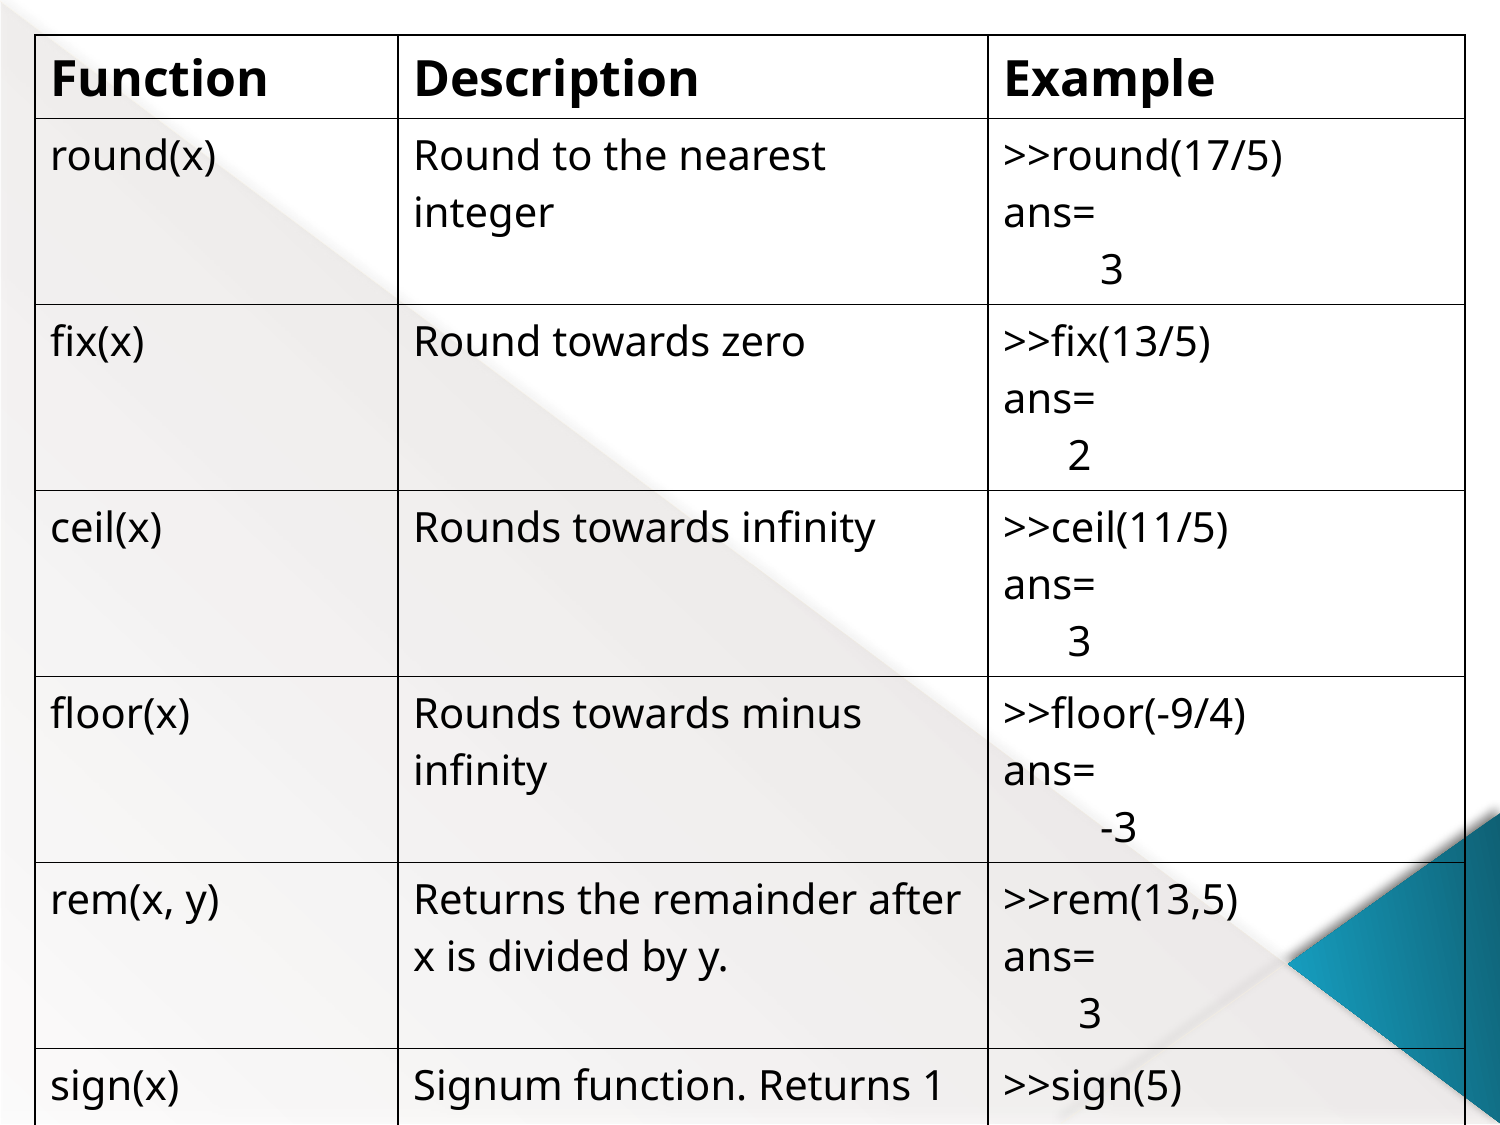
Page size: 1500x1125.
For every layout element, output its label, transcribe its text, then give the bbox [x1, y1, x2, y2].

table_header Example [989, 36, 1464, 118]
table_cell Signum function. Returns 1 if x>0, -1 if x<0 and 0 if x=0 [399, 1049, 987, 1125]
table_cell >>fix(13/5) ans= 2 [989, 305, 1464, 490]
table_cell floor(x) [36, 677, 397, 862]
table_header Function [36, 36, 397, 118]
table_cell fix(x) [36, 305, 397, 490]
table_cell round(x) [36, 119, 397, 304]
table_header Description [399, 36, 987, 118]
table_cell >>rem(13,5) ans= 3 [989, 863, 1464, 1048]
table_cell Rounds towards minus infinity [399, 677, 987, 862]
table_cell >>sign(5) ans= 1 [989, 1049, 1464, 1125]
table_cell Round to the nearest integer [399, 119, 987, 304]
table_cell >>floor(-9/4) ans= -3 [989, 677, 1464, 862]
table_cell Rounds towards infinity [399, 491, 987, 676]
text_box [420, 228, 571, 262]
table_cell sign(x) [36, 1049, 397, 1125]
table_cell Returns the remainder after x is divided by y. [399, 863, 987, 1048]
table_cell >>round(17/5) ans= 3 [989, 119, 1464, 304]
table_cell Round towards zero [399, 305, 987, 490]
table_cell rem(x, y) [36, 863, 397, 1048]
table_cell ceil(x) [36, 491, 397, 676]
table_cell >>ceil(11/5) ans= 3 [989, 491, 1464, 676]
